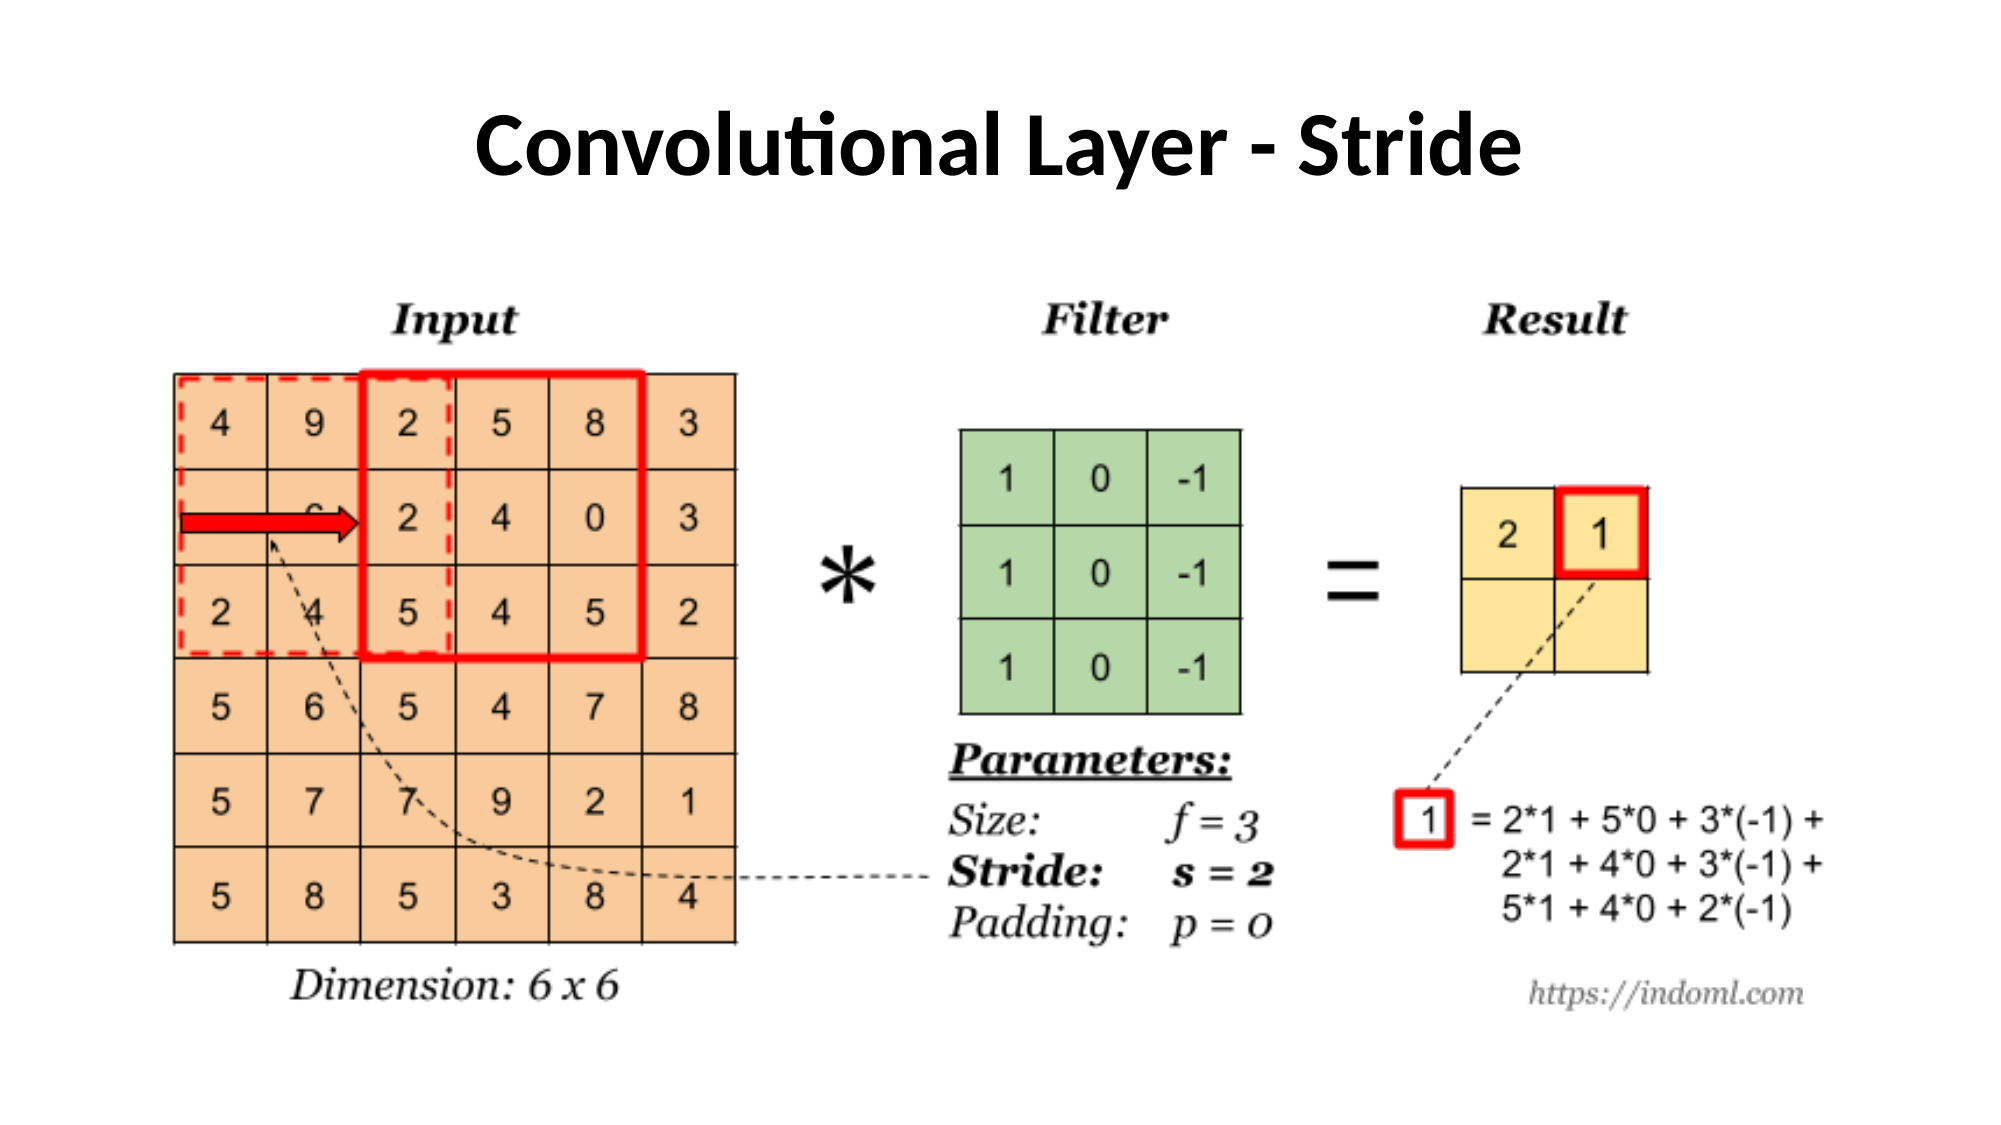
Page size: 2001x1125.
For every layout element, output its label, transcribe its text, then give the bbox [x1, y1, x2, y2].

title Convolutional Layer - Stride [99, 45, 1900, 233]
picture [154, 299, 1845, 1014]
